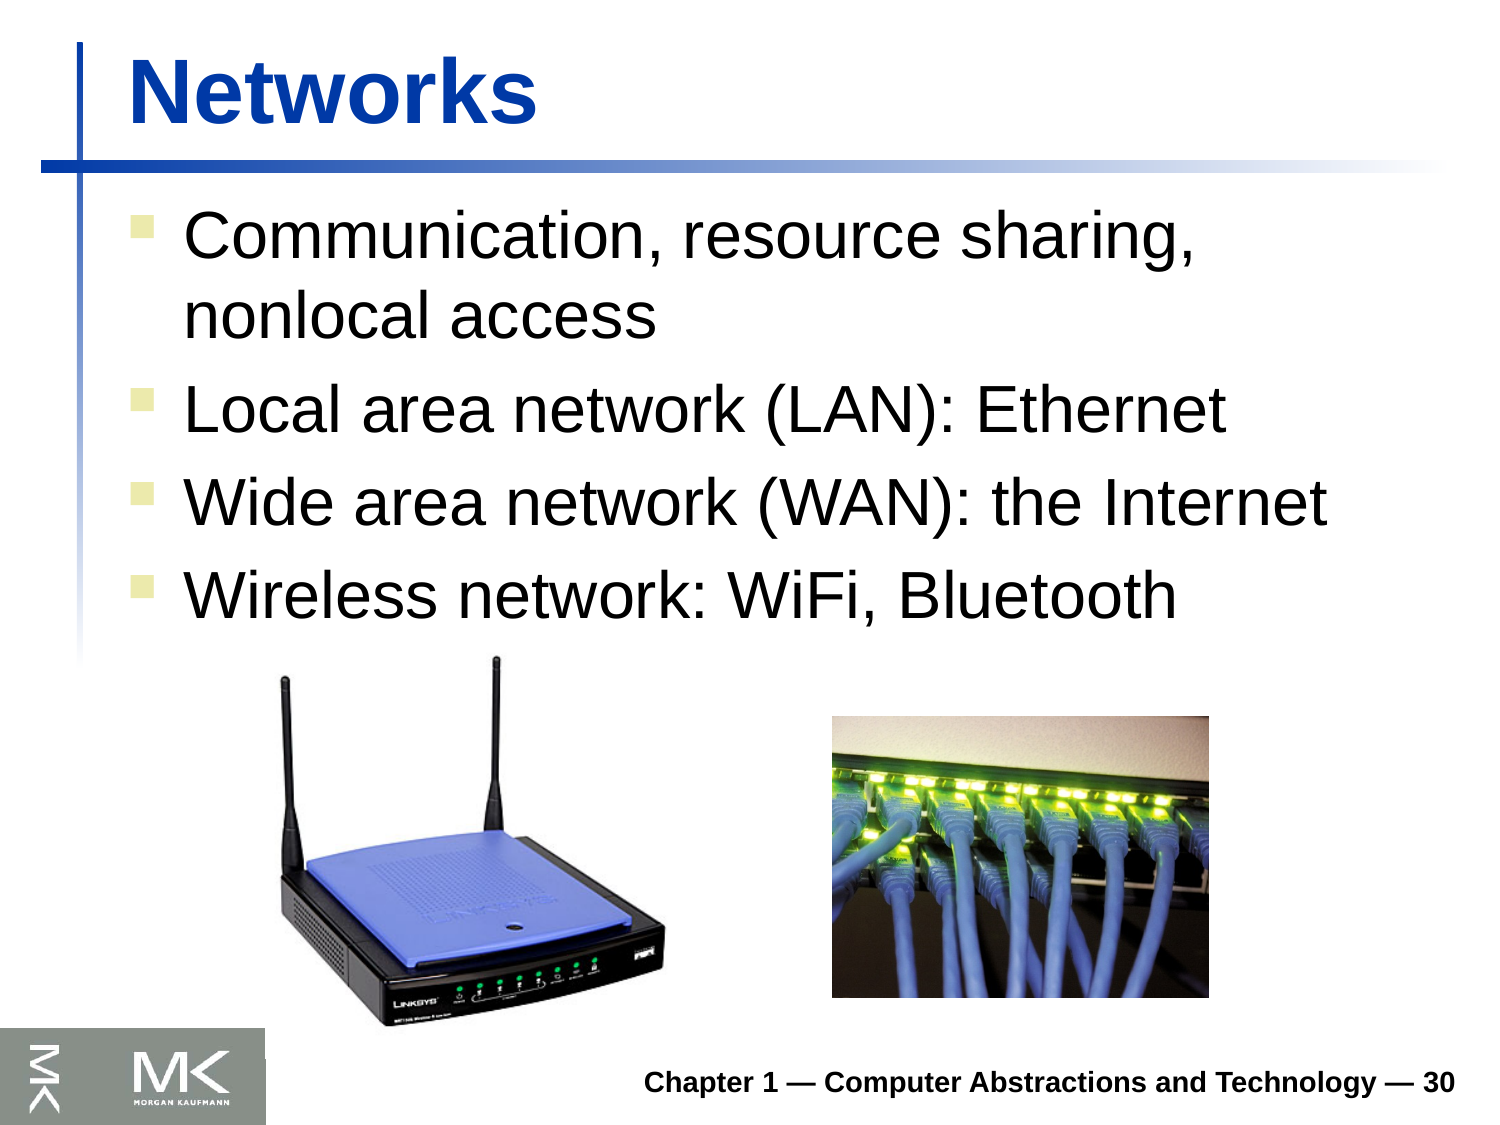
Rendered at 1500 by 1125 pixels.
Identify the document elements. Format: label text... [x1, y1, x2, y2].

picture [0, 633, 680, 1125]
list Communication, resource sharing, nonlocal access Local area network (LAN): Ethernet Wide area network (WAN): the Internet Wireless network: WiFi, Bluetooth [112, 184, 1469, 657]
title Networks [112, 23, 1468, 149]
picture [832, 715, 1209, 999]
footer Chapter 1 — Computer Abstractions and Technology — 30 [277, 1046, 1471, 1106]
